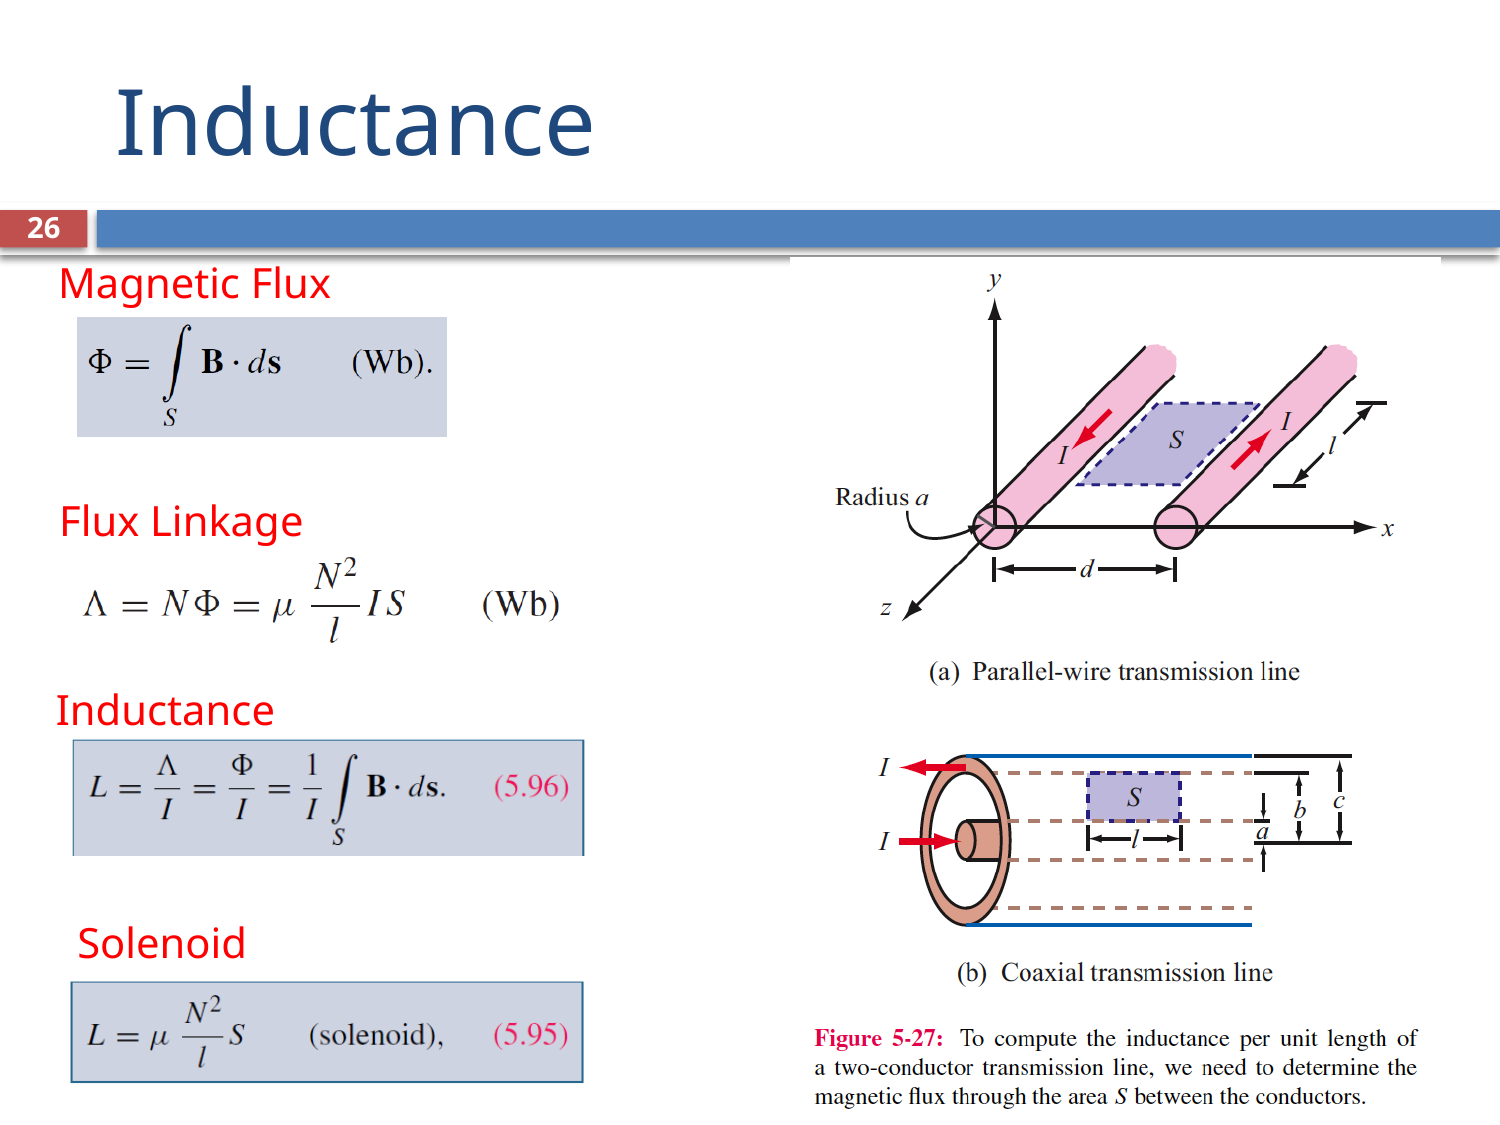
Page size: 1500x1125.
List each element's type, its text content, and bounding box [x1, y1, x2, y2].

picture [70, 737, 587, 856]
title Inductance [100, 37, 1438, 200]
text_box Solenoid [62, 909, 262, 964]
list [74, 314, 448, 439]
text_box Magnetic Flux [43, 249, 346, 315]
picture [790, 257, 1442, 1119]
picture [49, 965, 601, 1092]
text_box Inductance [41, 676, 290, 742]
picture [74, 553, 563, 645]
slide_number 26 [0, 208, 88, 249]
text_box Flux Linkage [44, 487, 319, 553]
